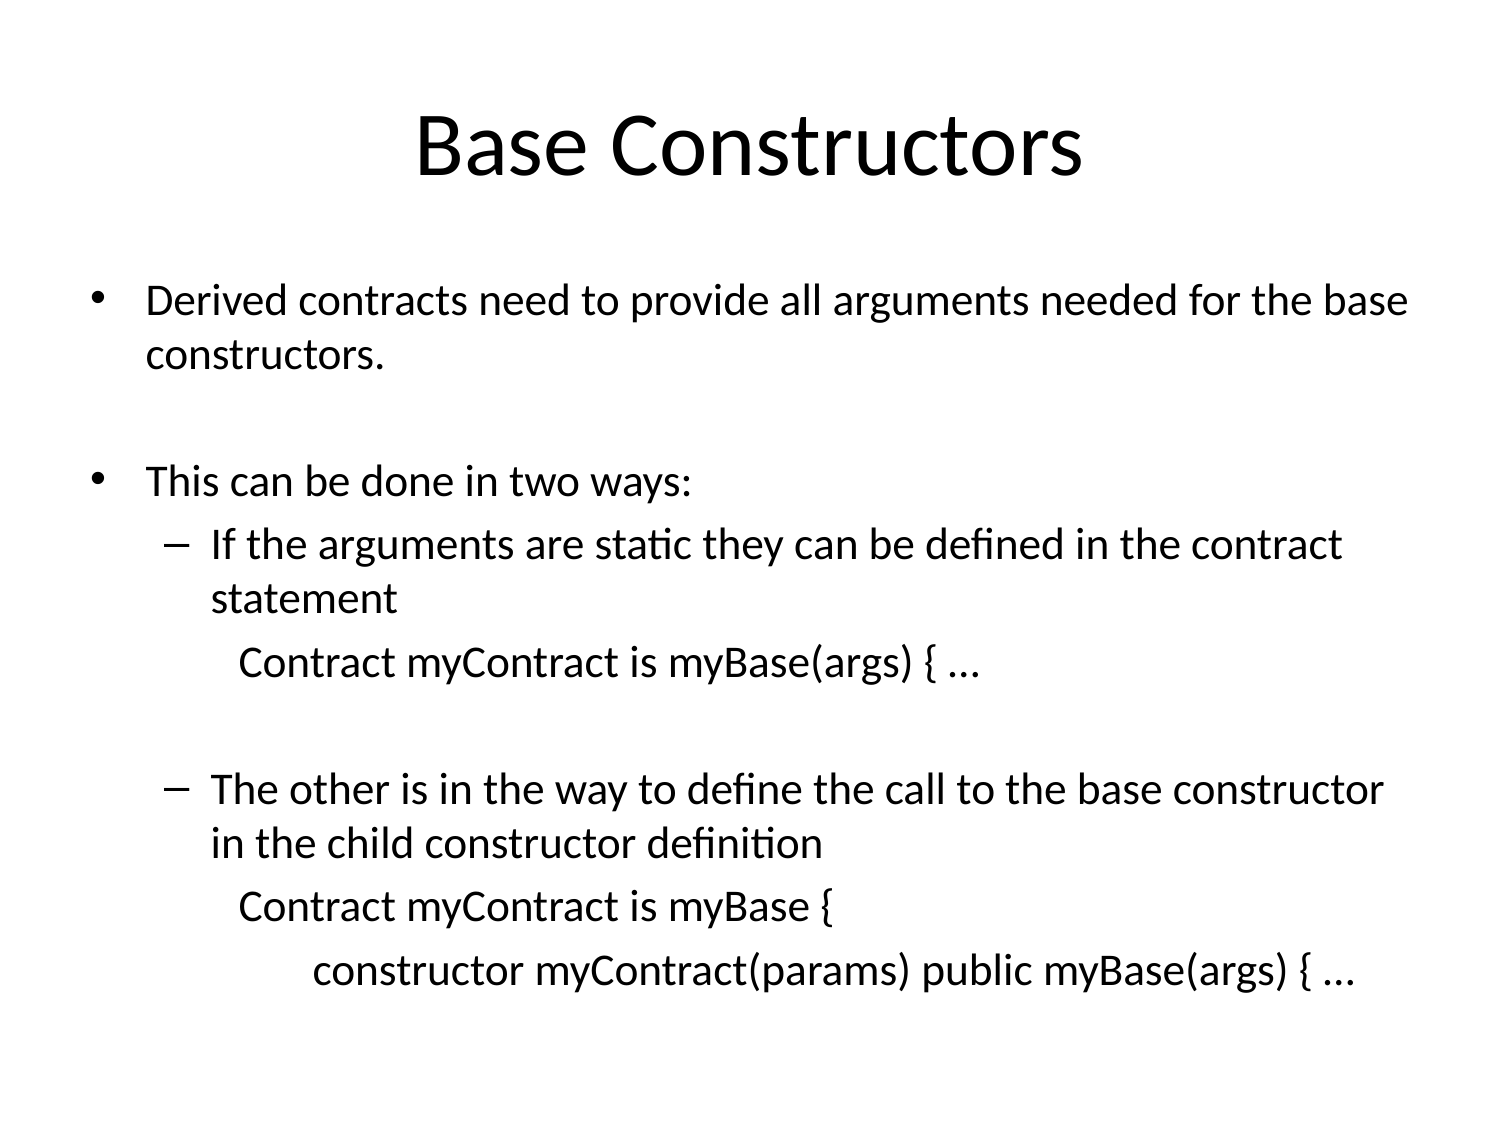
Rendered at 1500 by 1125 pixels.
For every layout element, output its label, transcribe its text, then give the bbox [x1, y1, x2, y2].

title Base Constructors [75, 45, 1425, 233]
list Derived contracts need to provide all arguments needed for the base constructors. This can be done in two ways: If the arguments are static they can be defined in the contract statement Contract myContract is myBase(args) { … The other is in the way to define the call to the base constructor in the child constructor definition Contract myContract is myBase { constructor myContract(params) public myBase(args) { … [75, 262, 1425, 1005]
